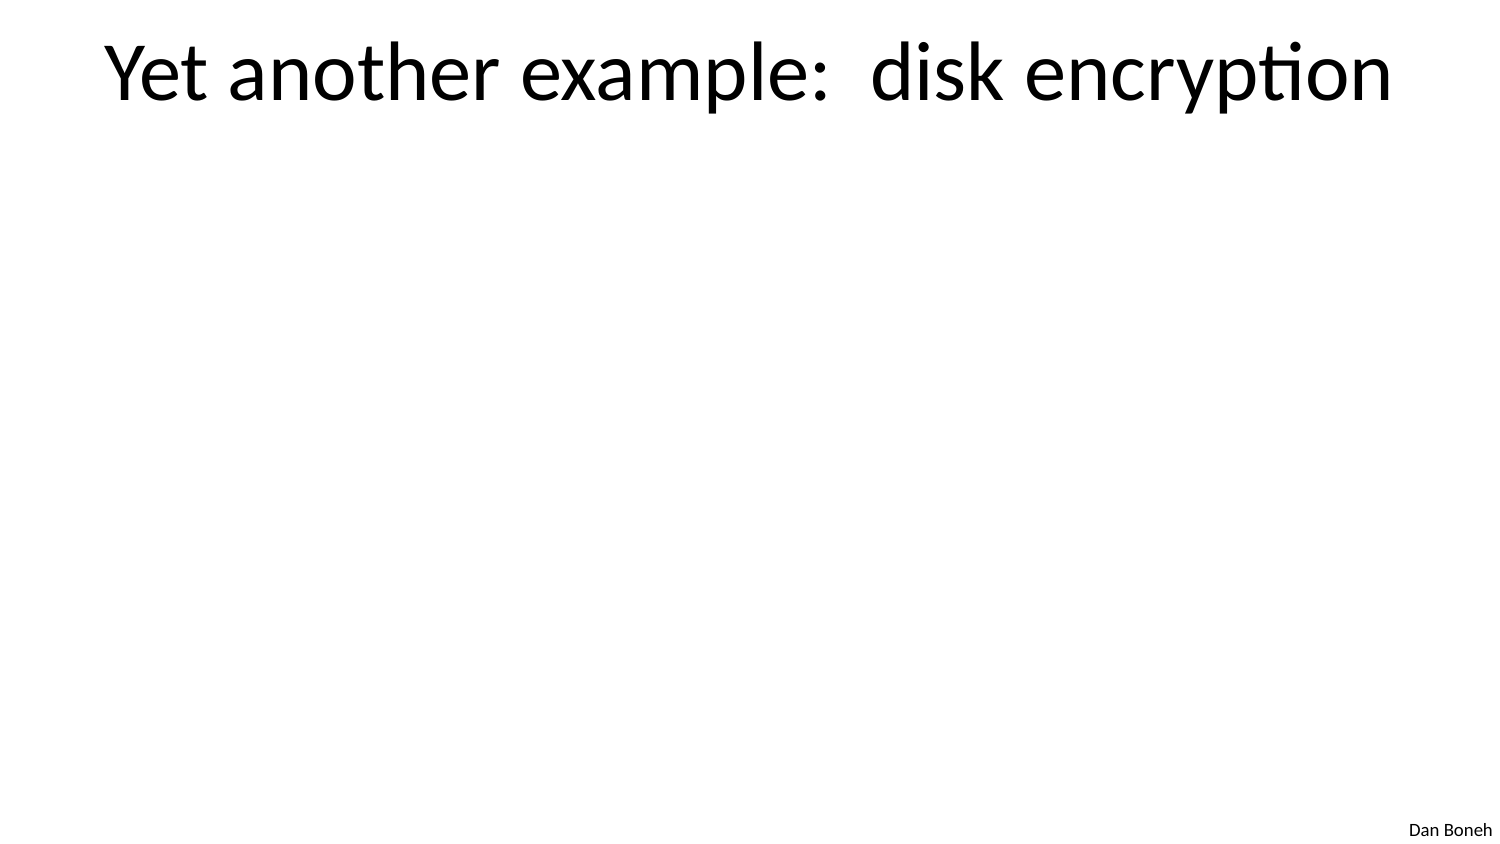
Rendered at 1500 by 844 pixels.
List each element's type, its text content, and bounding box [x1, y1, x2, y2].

title Yet another example: disk encryption [75, 0, 1425, 138]
